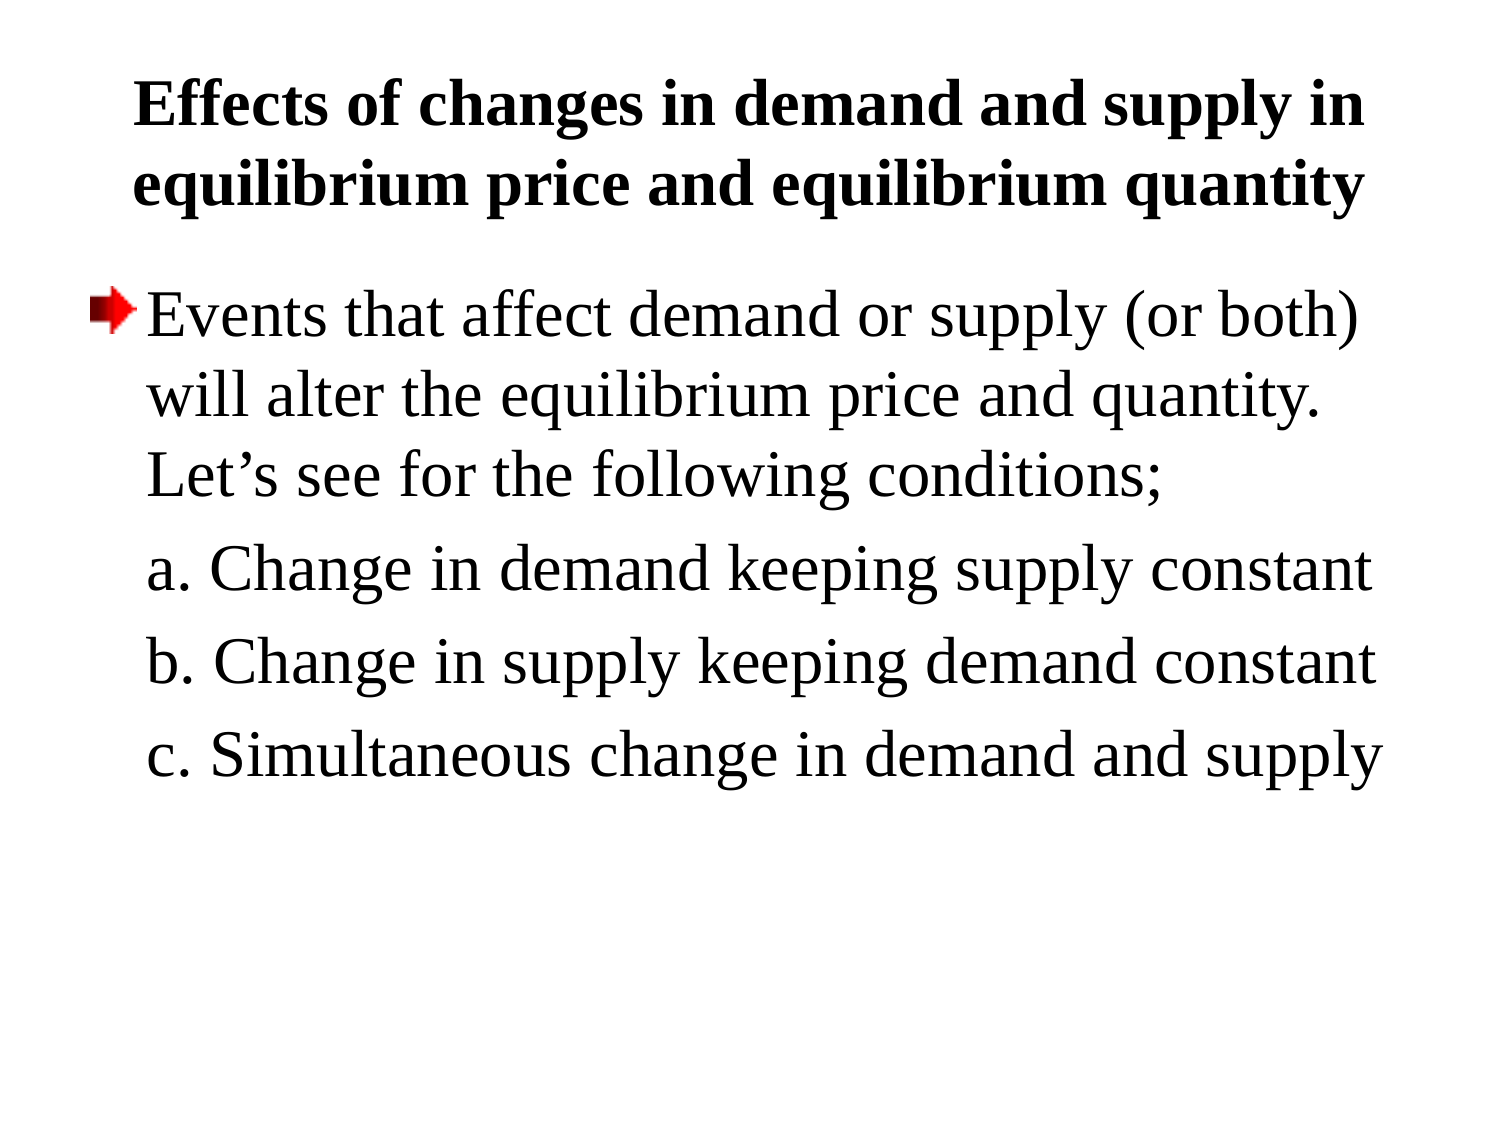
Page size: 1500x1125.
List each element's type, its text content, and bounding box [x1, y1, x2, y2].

picture [90, 286, 137, 334]
list Events that affect demand or supply (or both) will alter the equilibrium price and quantity. Let’s see for the following conditions; a. Change in demand keeping supply constant b. Change in supply keeping demand constant c. Simultaneous change in demand and supply [75, 262, 1425, 1005]
title Effects of changes in demand and supply in equilibrium price and equilibrium quantity [75, 45, 1425, 233]
